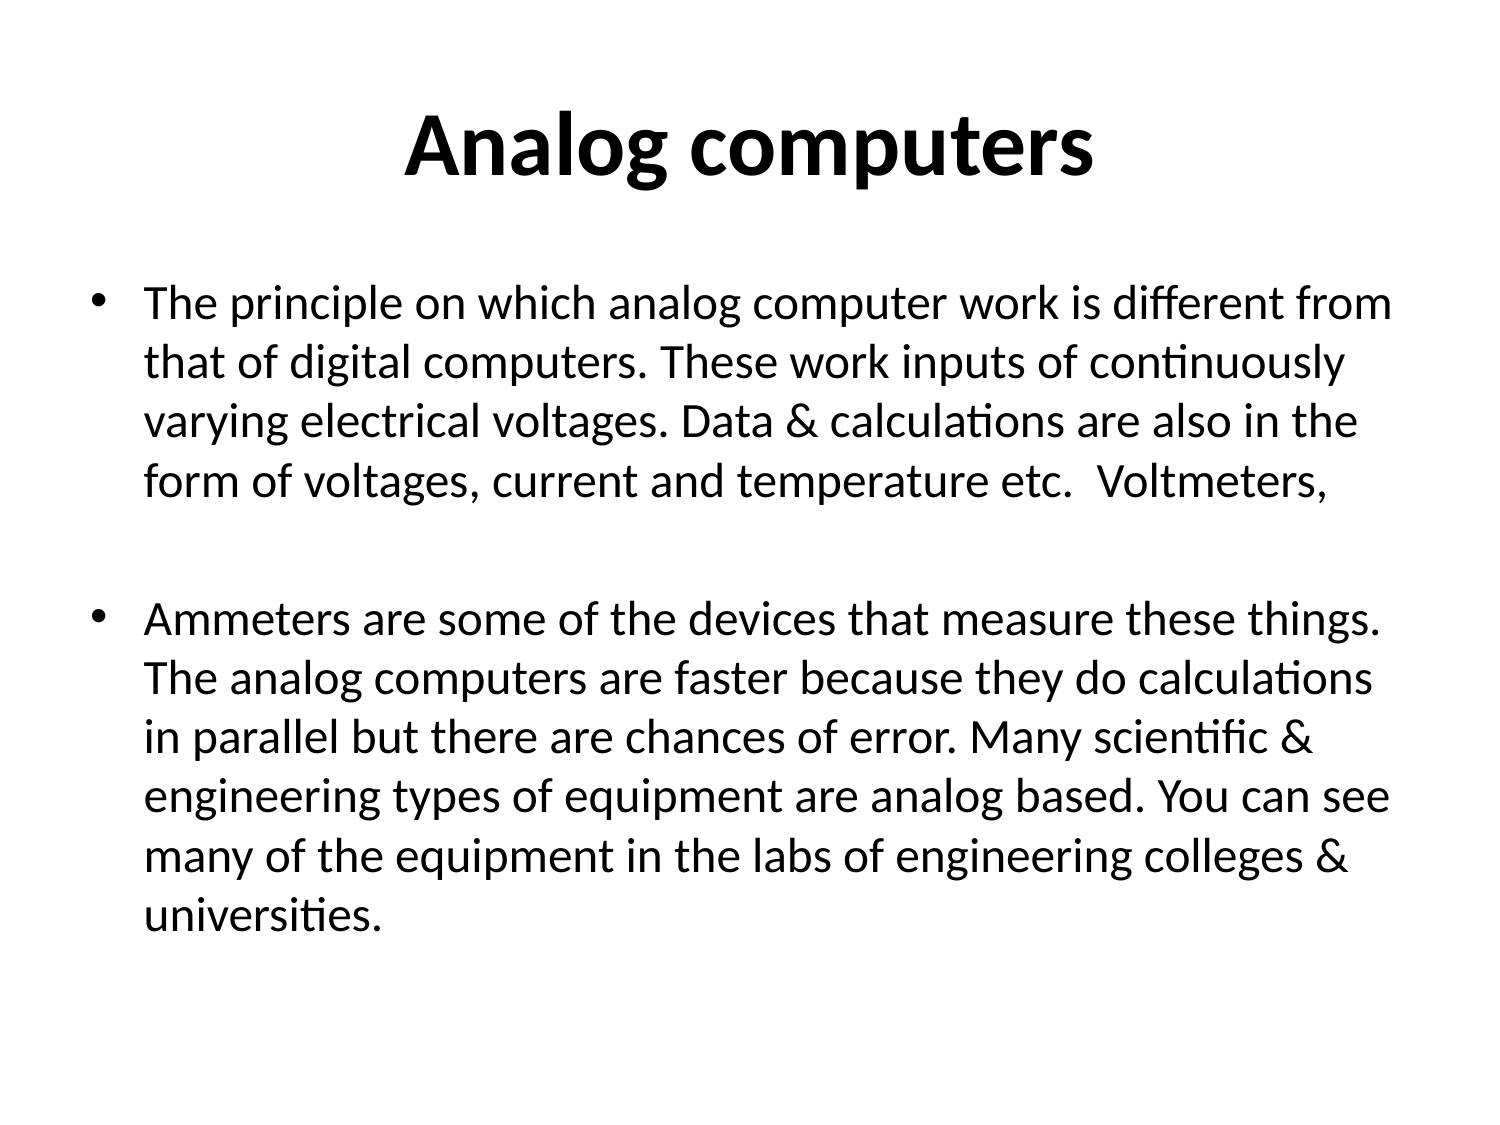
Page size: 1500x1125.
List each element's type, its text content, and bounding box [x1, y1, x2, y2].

title Analog computers [75, 45, 1425, 233]
list The principle on which analog computer work is different from that of digital computers. These work inputs of continuously varying electrical voltages. Data & calculations are also in the form of voltages, current and temperature etc. Voltmeters, Ammeters are some of the devices that measure these things. The analog computers are faster because they do calculations in parallel but there are chances of error. Many scientific & engineering types of equipment are analog based. You can see many of the equipment in the labs of engineering colleges & universities. [75, 262, 1425, 1005]
